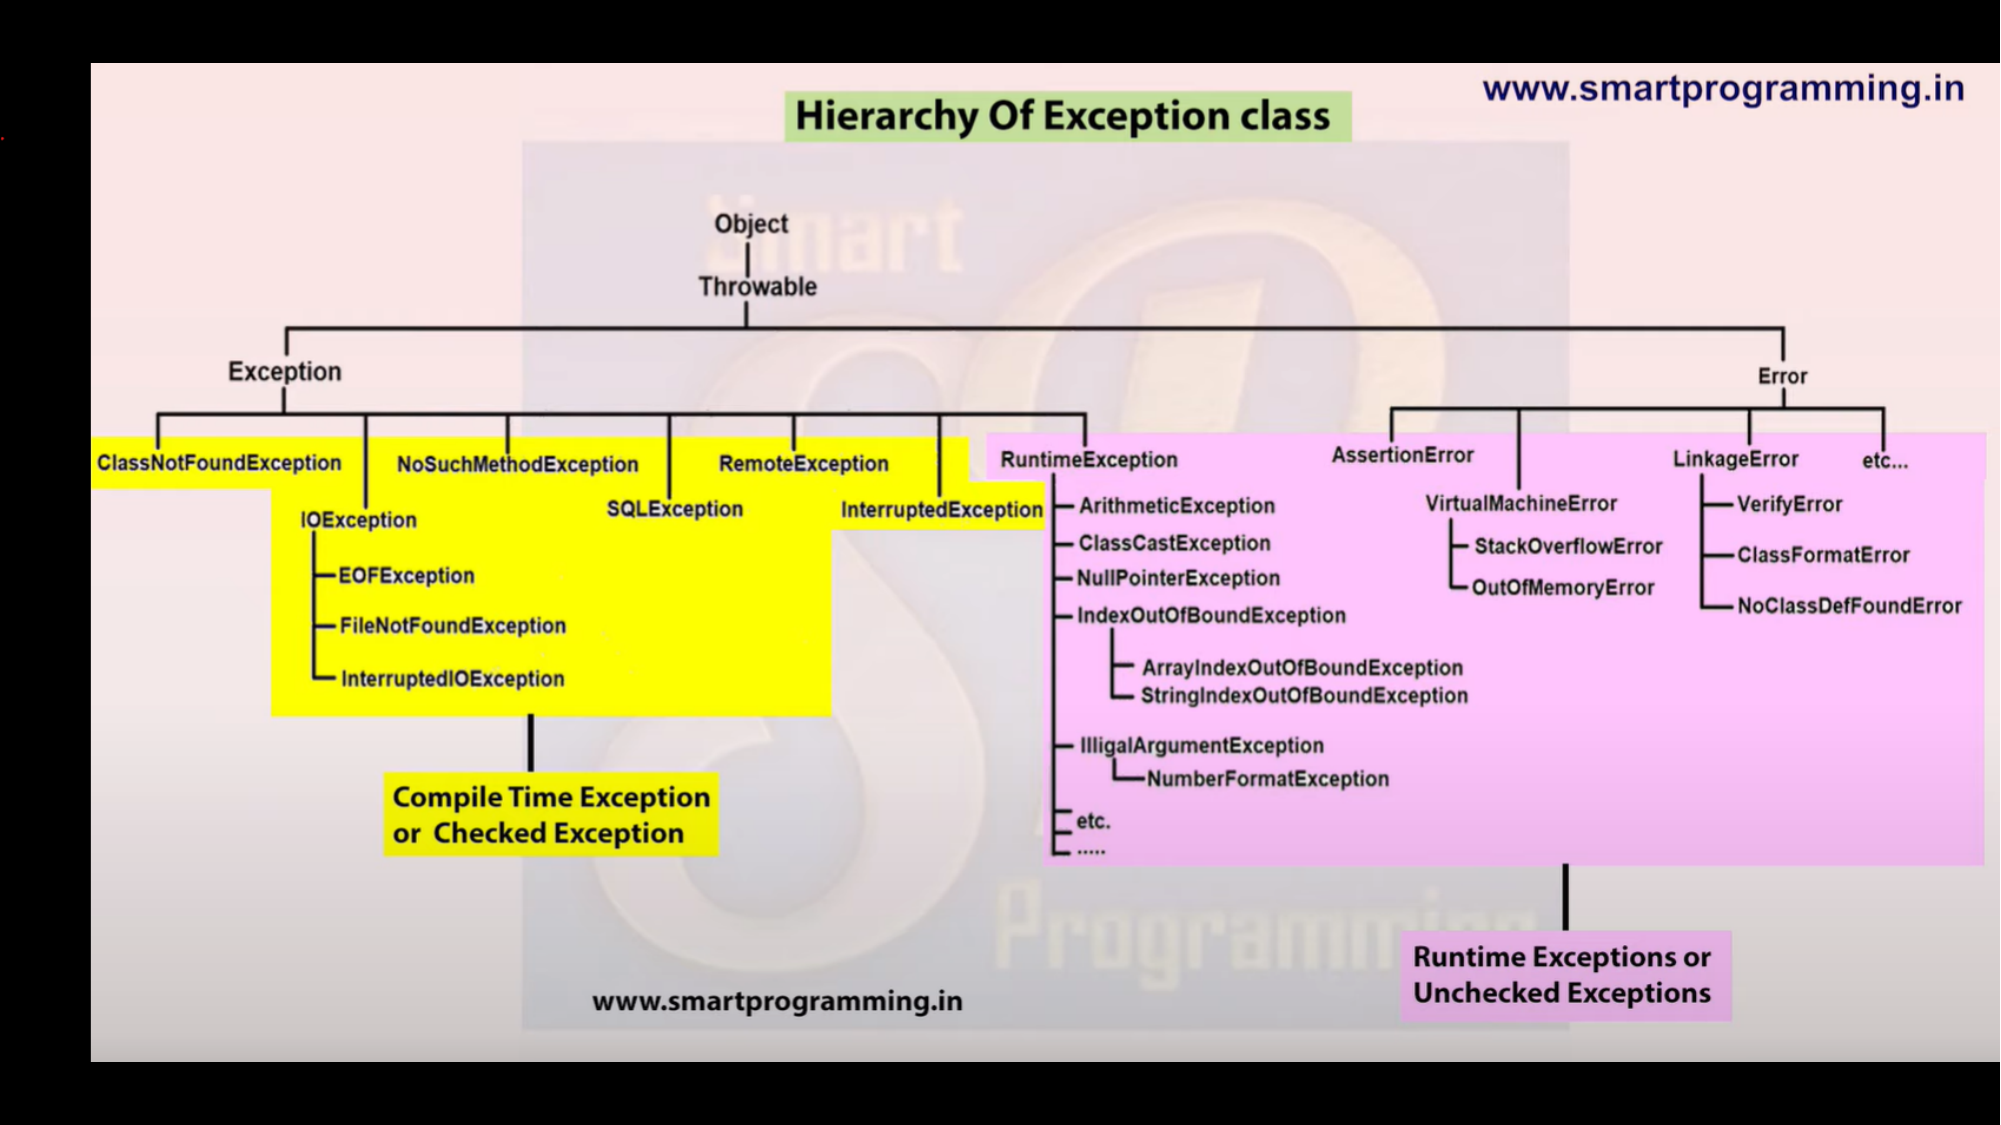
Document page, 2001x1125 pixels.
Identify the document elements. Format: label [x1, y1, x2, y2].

picture [0, 63, 2000, 1062]
